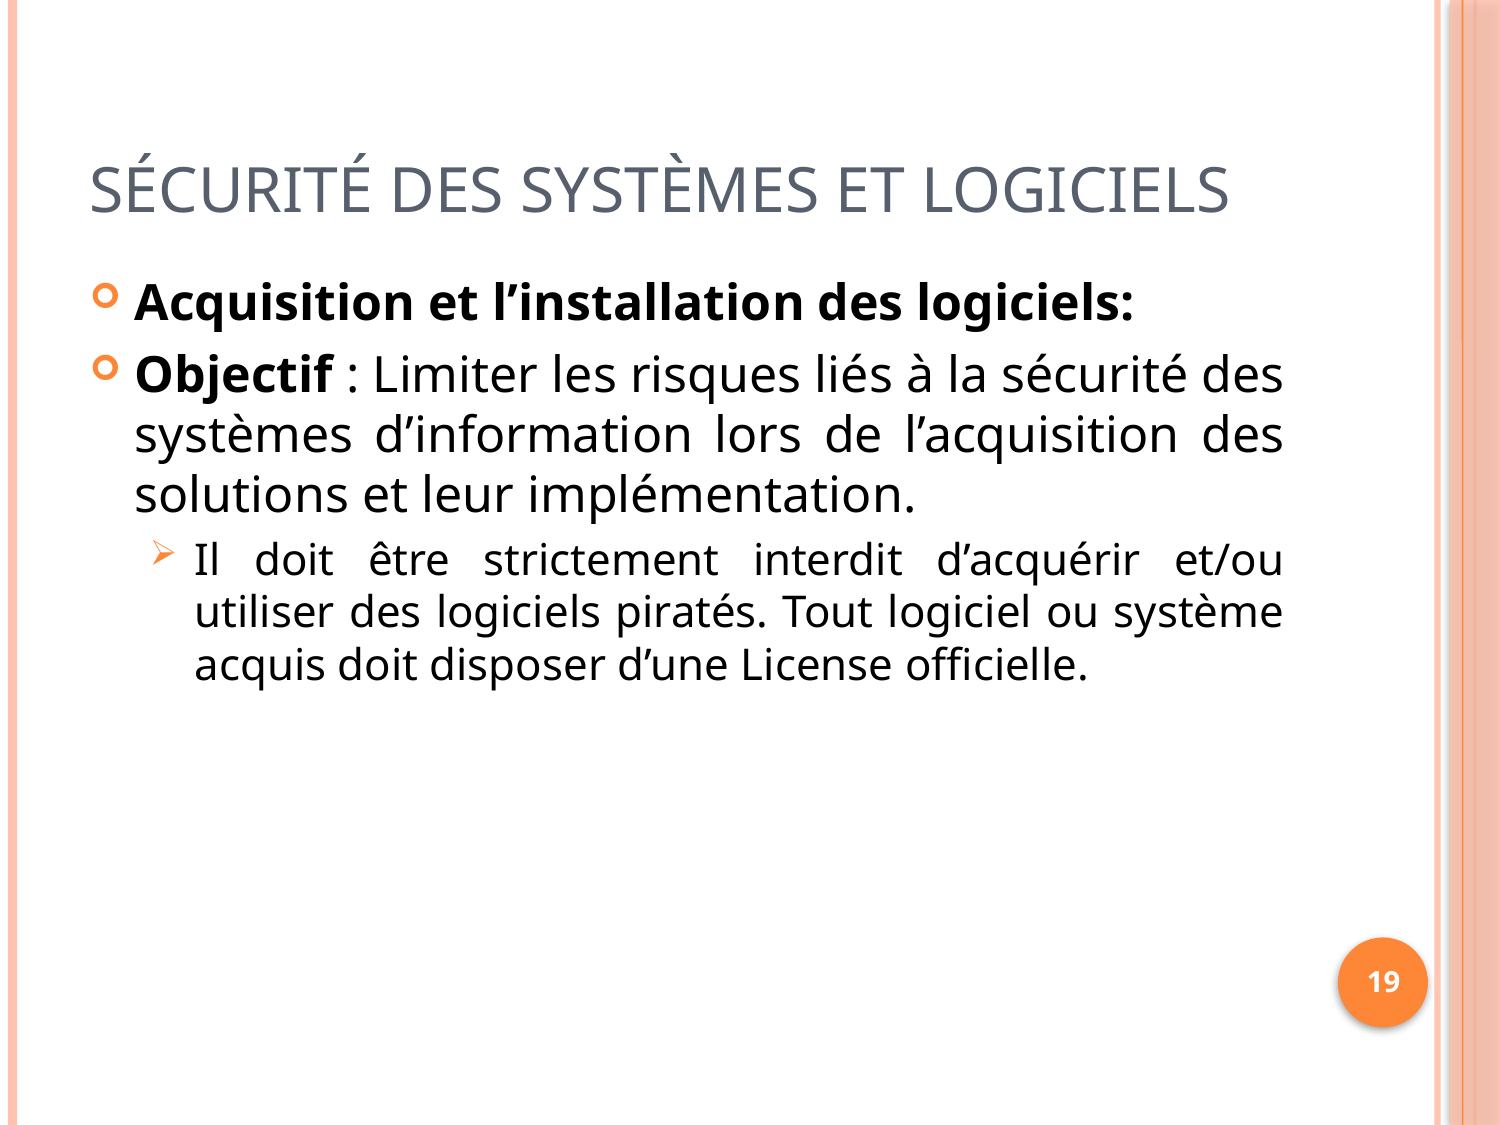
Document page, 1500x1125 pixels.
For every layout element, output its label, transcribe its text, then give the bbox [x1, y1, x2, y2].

slide_number 19 [1333, 940, 1434, 1027]
list Acquisition et l’installation des logiciels: Objectif : Limiter les risques liés à la sécurité des systèmes d’information lors de l’acquisition des solutions et leur implémentation. Il doit être strictement interdit d’acquérir et/ou utiliser des logiciels piratés. Tout logiciel ou système acquis doit disposer d’une License officielle. [75, 262, 1300, 1062]
title Sécurité des systèmes et logiciels [75, 45, 1300, 233]
